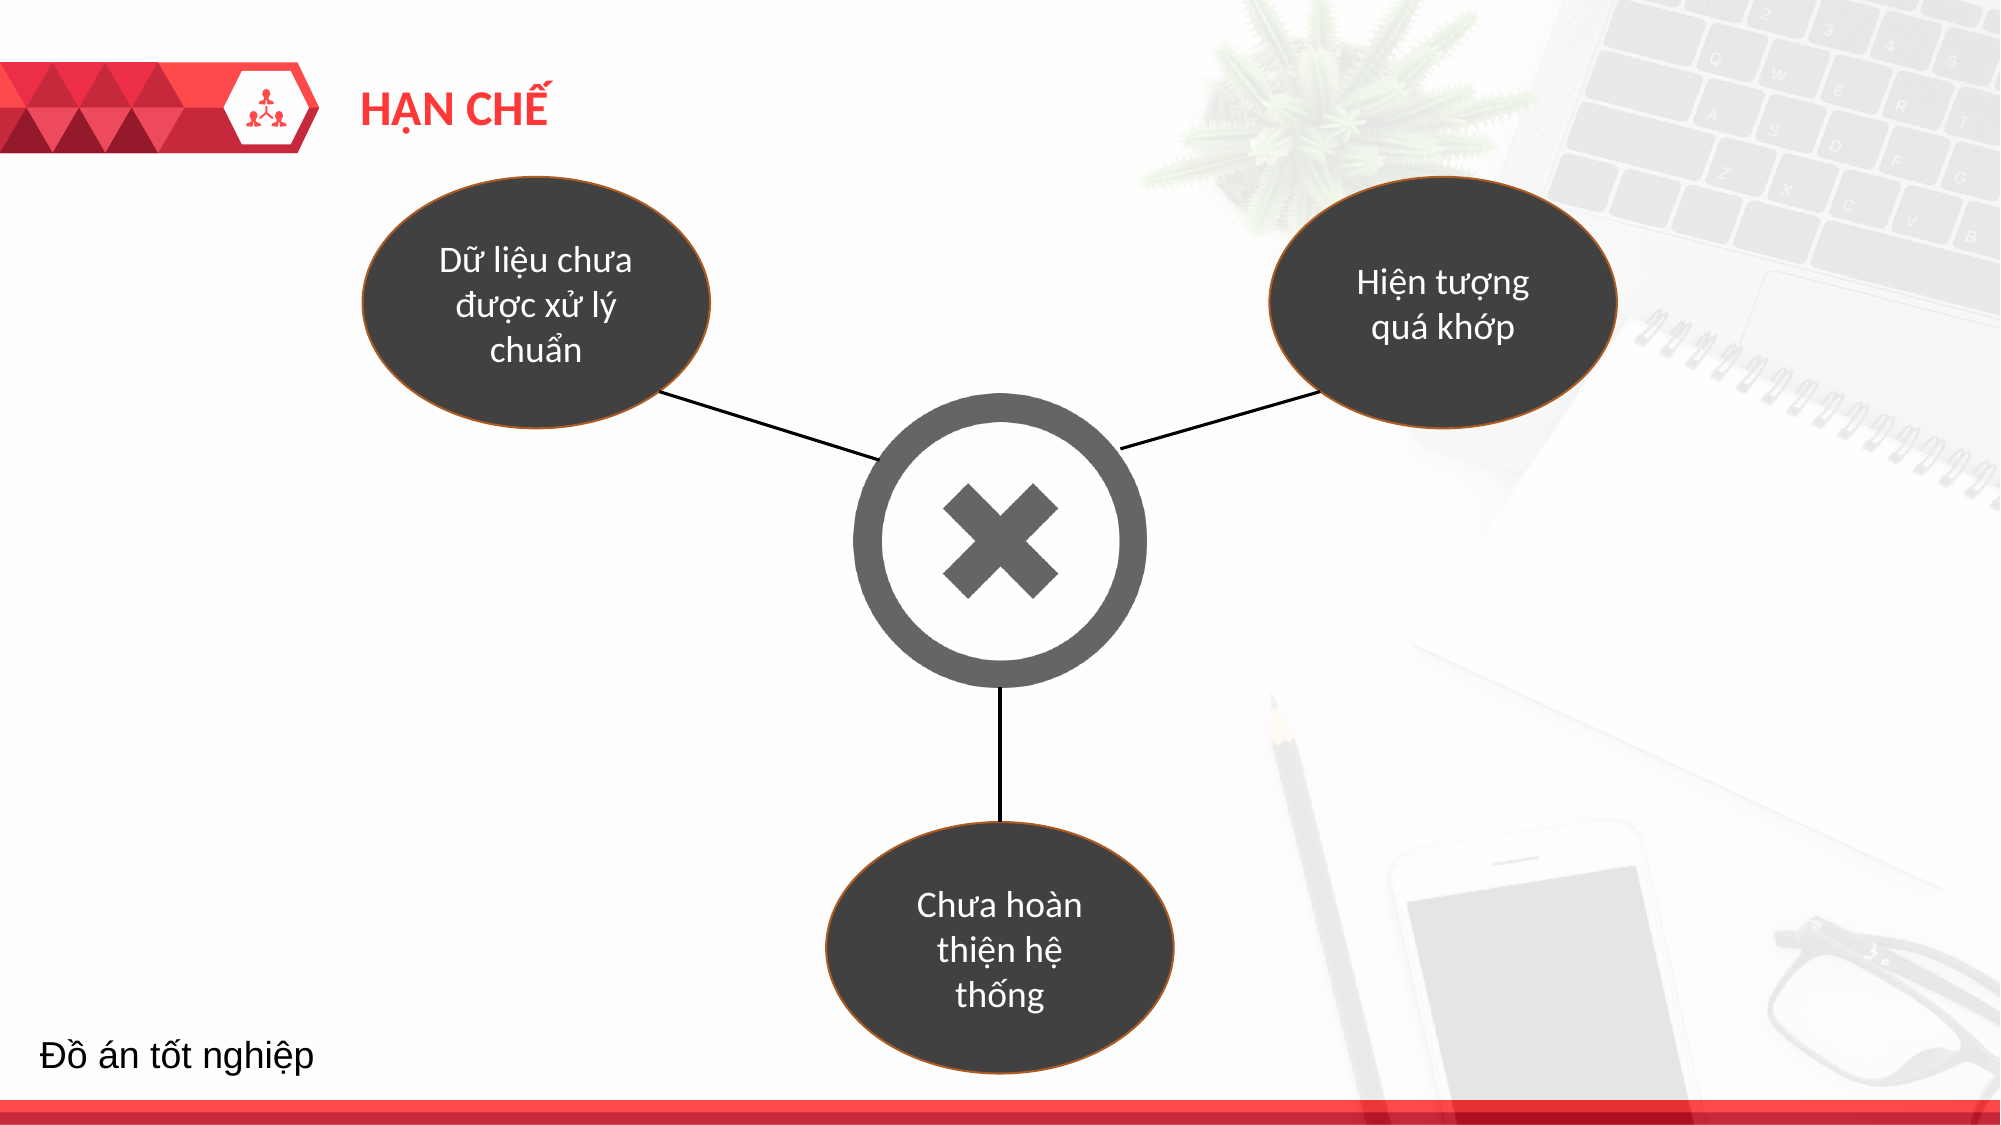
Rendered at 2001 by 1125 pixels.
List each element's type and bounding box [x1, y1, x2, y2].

text_box [658, 391, 880, 461]
text_box [1120, 391, 1321, 450]
picture [0, 0, 2000, 1125]
